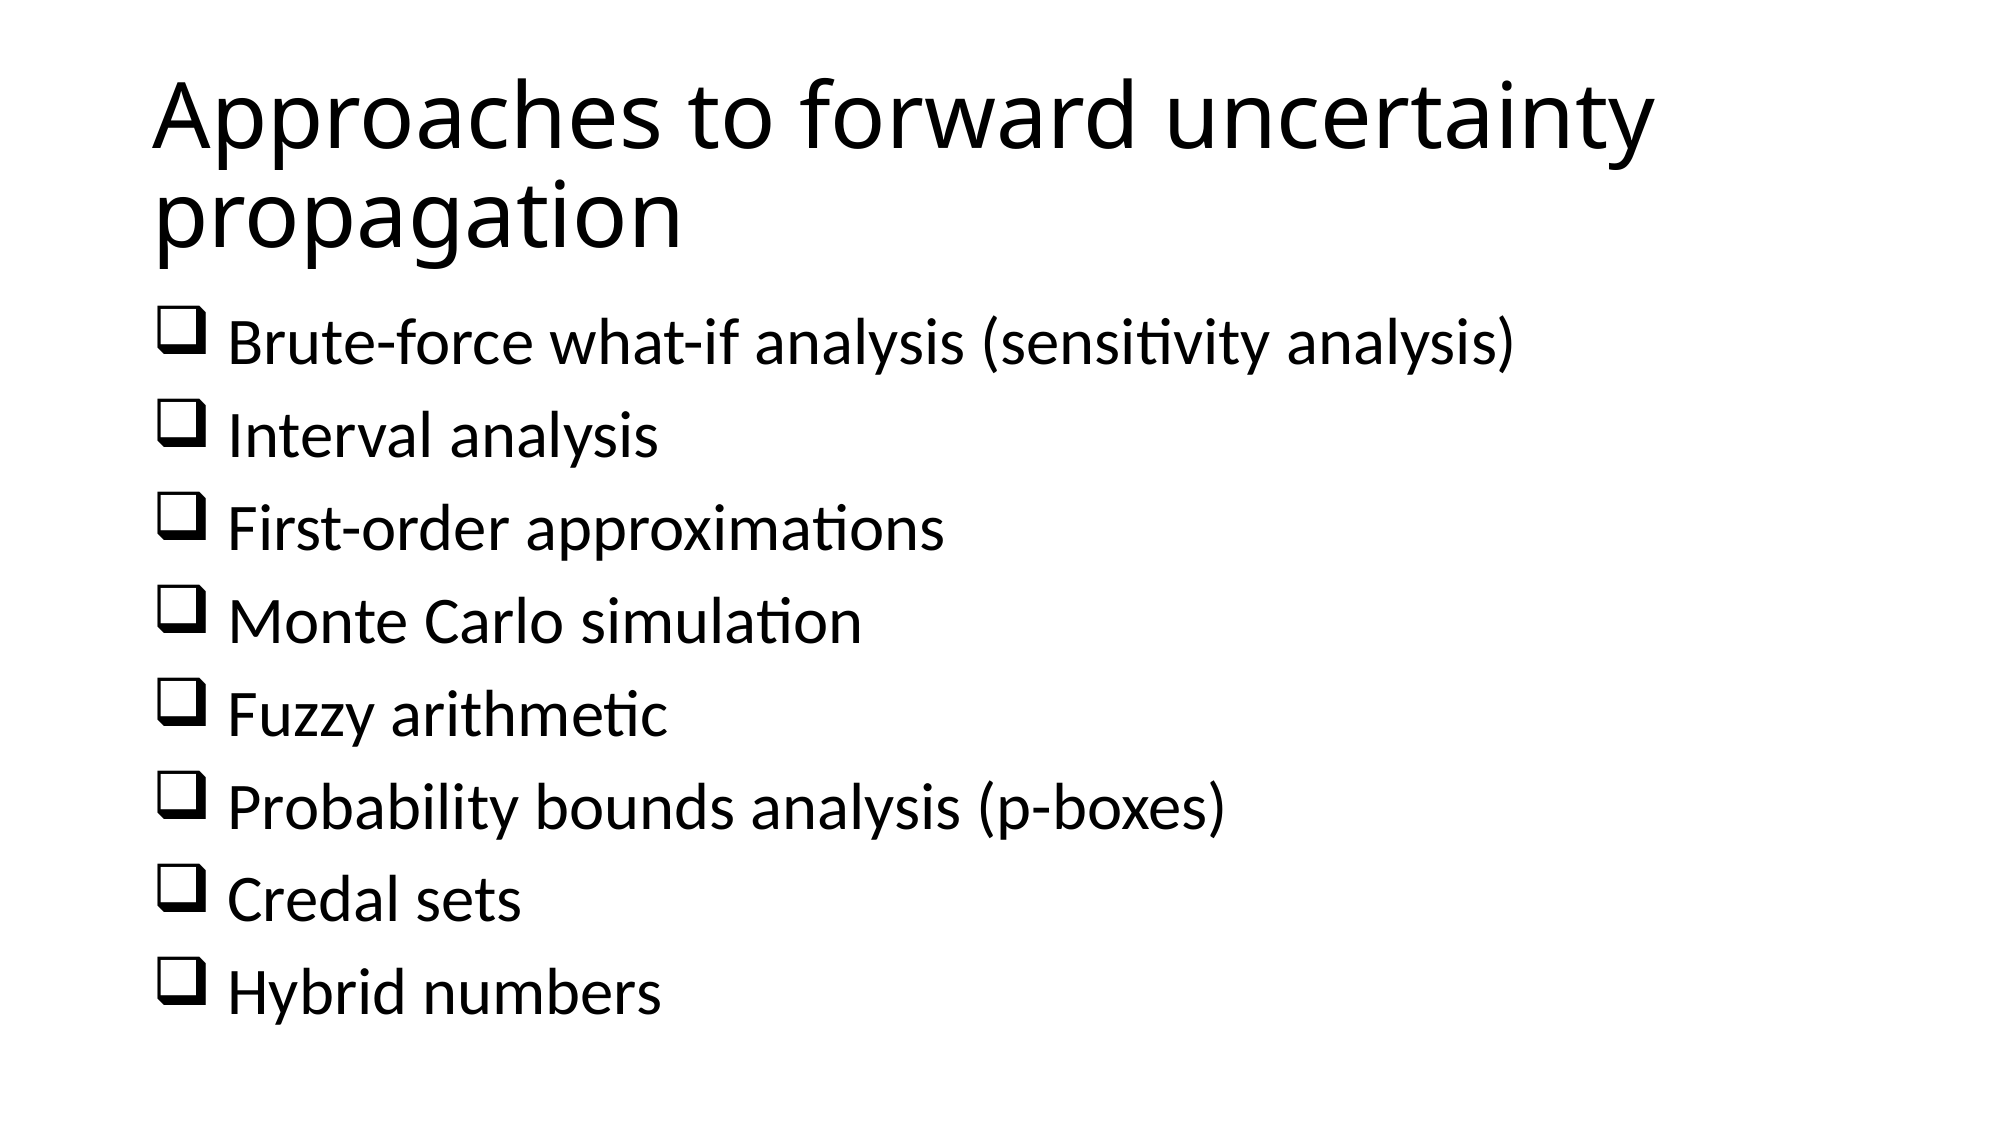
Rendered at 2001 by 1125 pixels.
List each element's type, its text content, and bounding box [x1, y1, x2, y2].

title Approaches to forward uncertainty propagation [137, 59, 1946, 278]
list Brute-force what-if analysis (sensitivity analysis) Interval analysis First-order approximations Monte Carlo simulation Fuzzy arithmetic Probability bounds analysis (p-boxes) Credal sets Hybrid numbers [137, 299, 1863, 1055]
